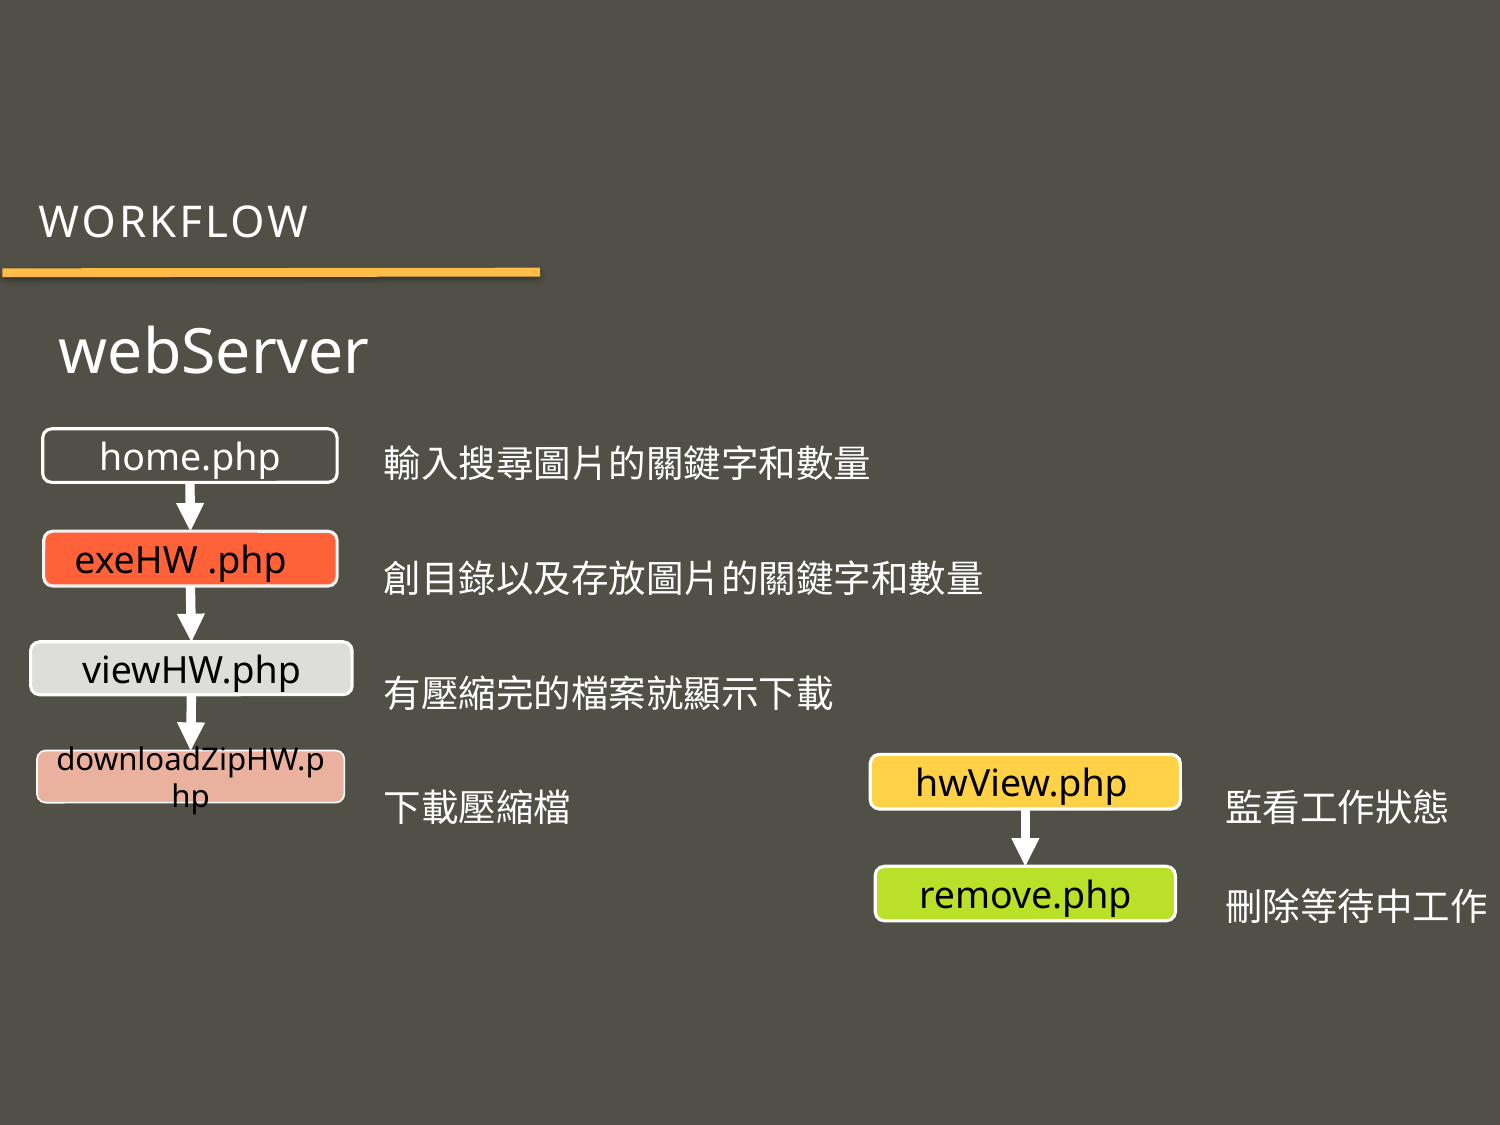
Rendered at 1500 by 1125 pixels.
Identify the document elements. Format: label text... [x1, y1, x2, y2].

text_box viewHW.php [29, 640, 354, 697]
list webServer [43, 303, 427, 403]
text_box exeHW .php [42, 529, 339, 588]
text_box remove.php [873, 864, 1178, 923]
text_box 輸入搜尋圖片的關鍵字和數量 創目錄以及存放圖片的關鍵字和數量 有壓縮完的檔案就顯示下載 下載壓縮檔 [372, 380, 1053, 956]
text_box downloadZipHW.php [36, 749, 346, 804]
text_box hwView.php [1053, 752, 1183, 811]
title Workflow [6, 147, 962, 299]
text_box home.php [41, 427, 339, 484]
text_box 監看工作狀態 刪除等待中工作 [1210, 722, 1500, 936]
